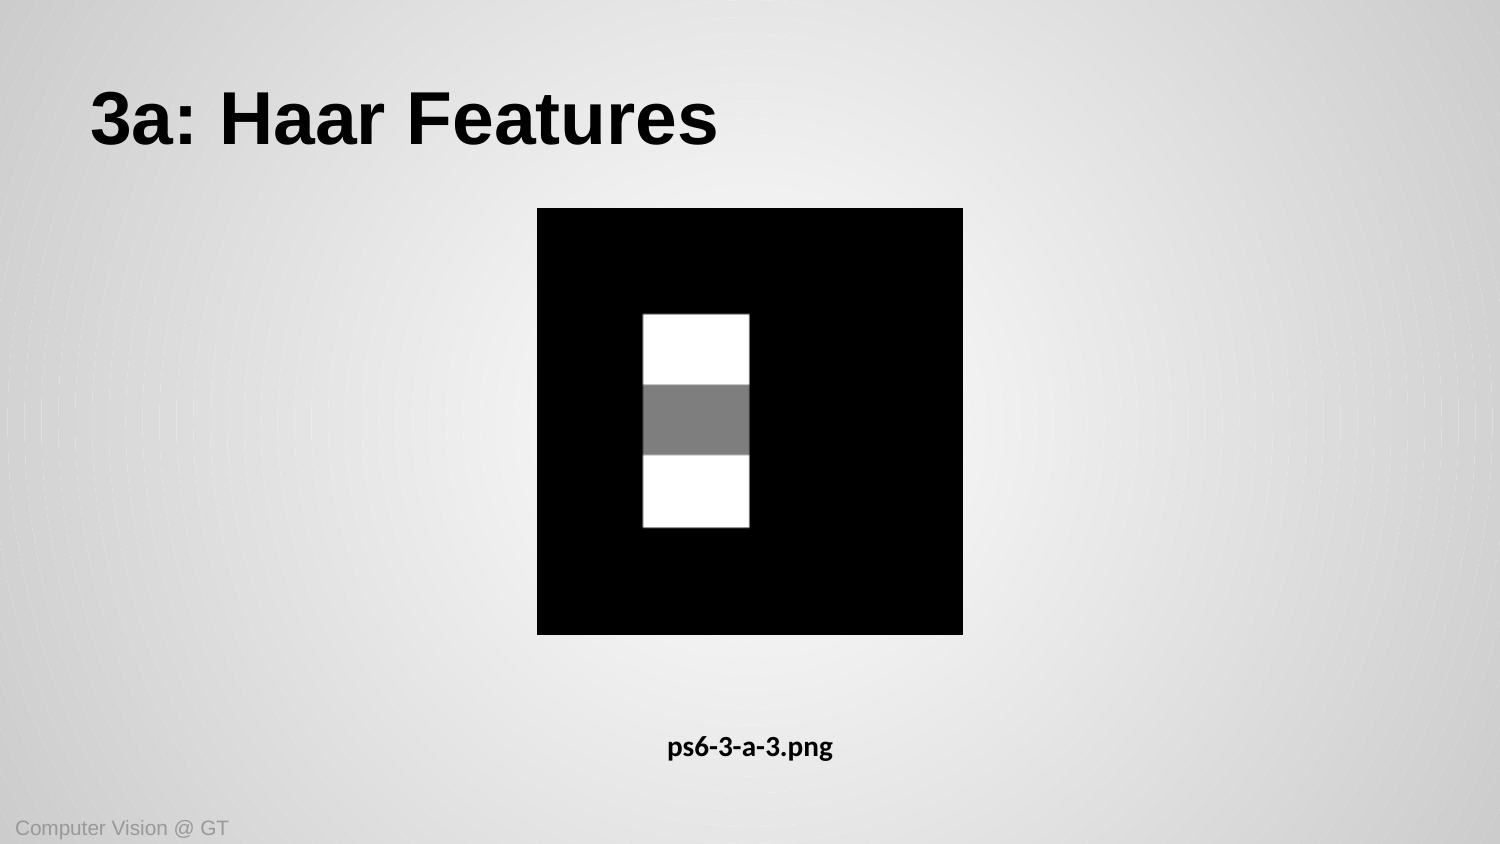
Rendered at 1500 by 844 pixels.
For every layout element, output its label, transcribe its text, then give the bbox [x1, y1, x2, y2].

title 3a: Haar Features [75, 33, 1425, 175]
text_box ps6-3-a-3.png [395, 707, 1105, 791]
picture [536, 208, 964, 636]
text_box Computer Vision @ GT [0, 811, 422, 844]
